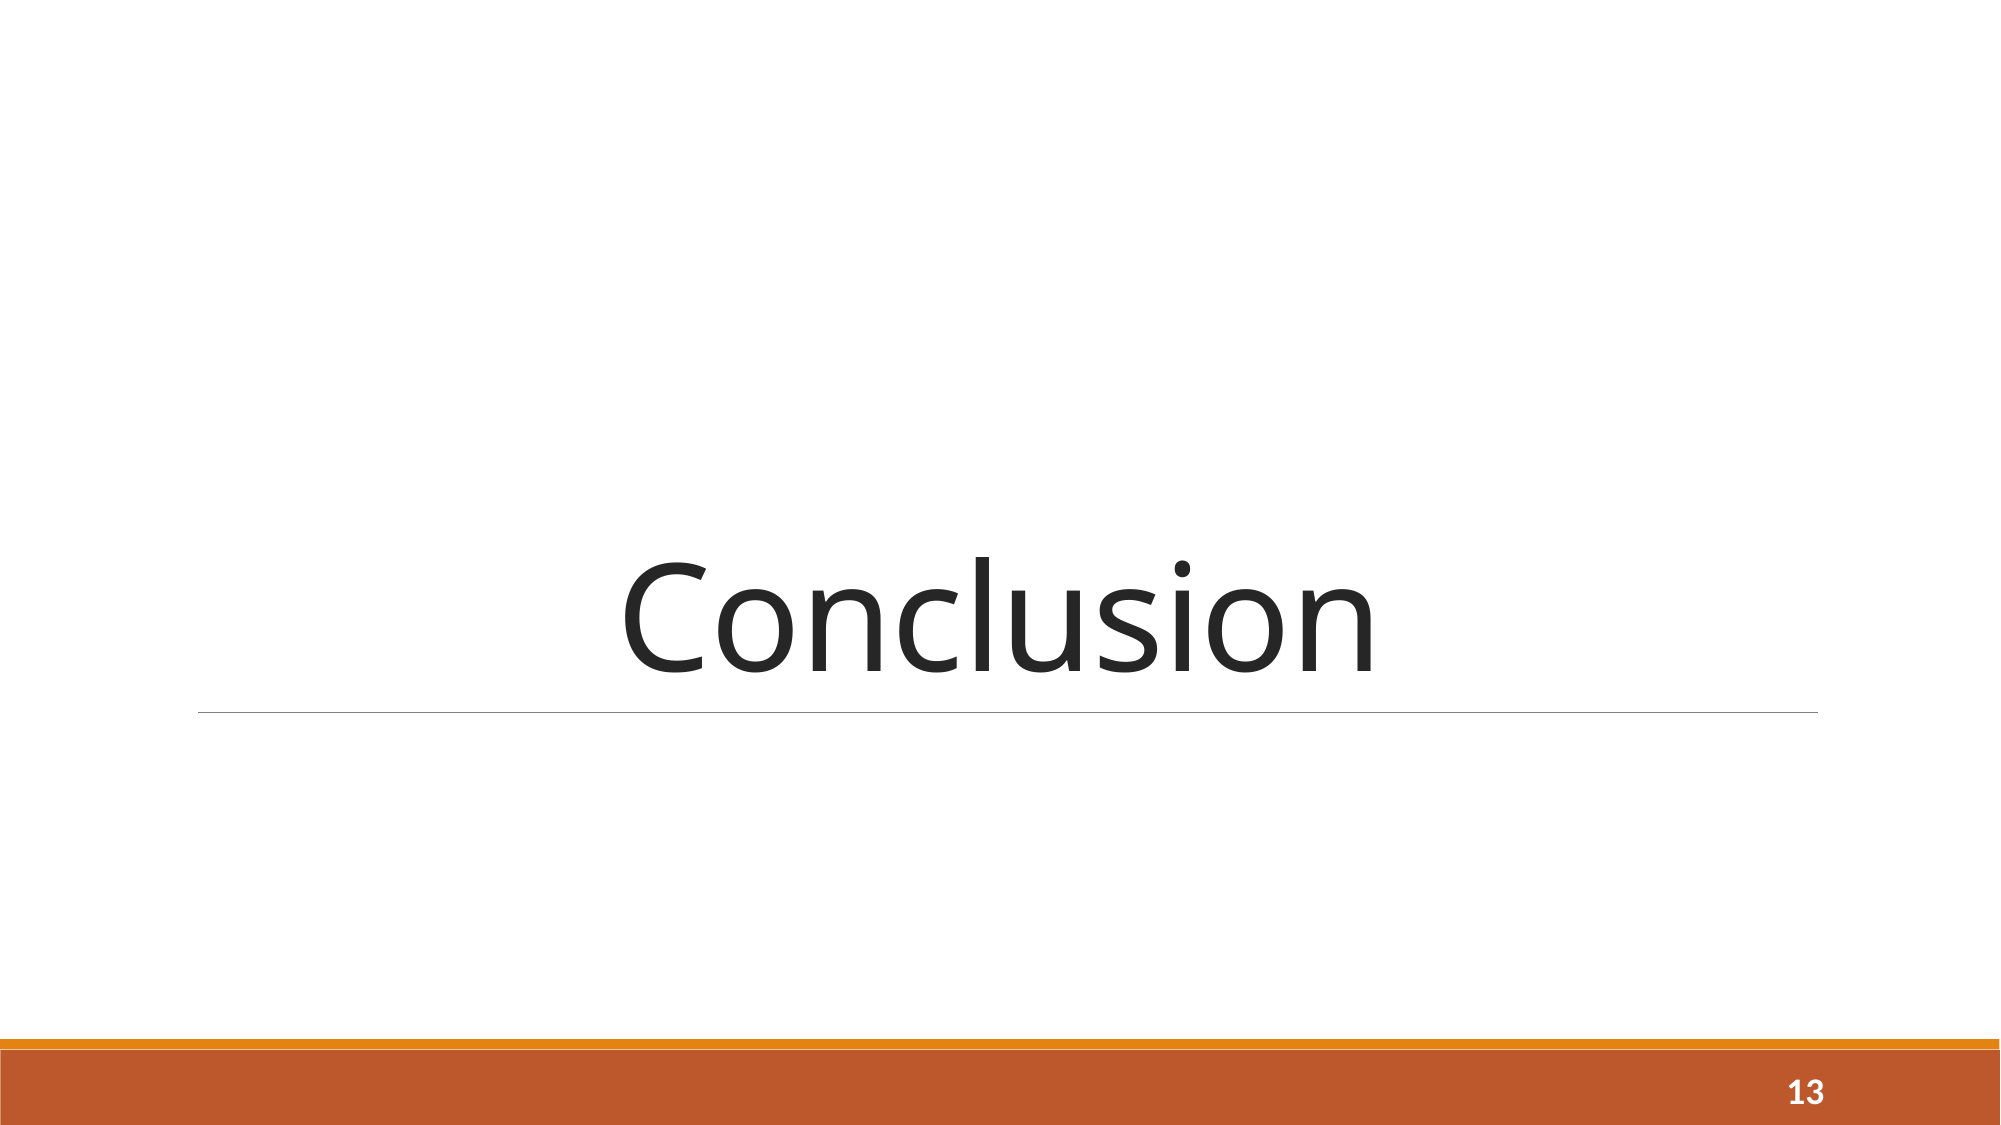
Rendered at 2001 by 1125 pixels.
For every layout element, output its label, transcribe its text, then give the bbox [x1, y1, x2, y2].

slide_number 13 [1624, 1059, 1840, 1120]
title Conclusion [0, 384, 2000, 710]
